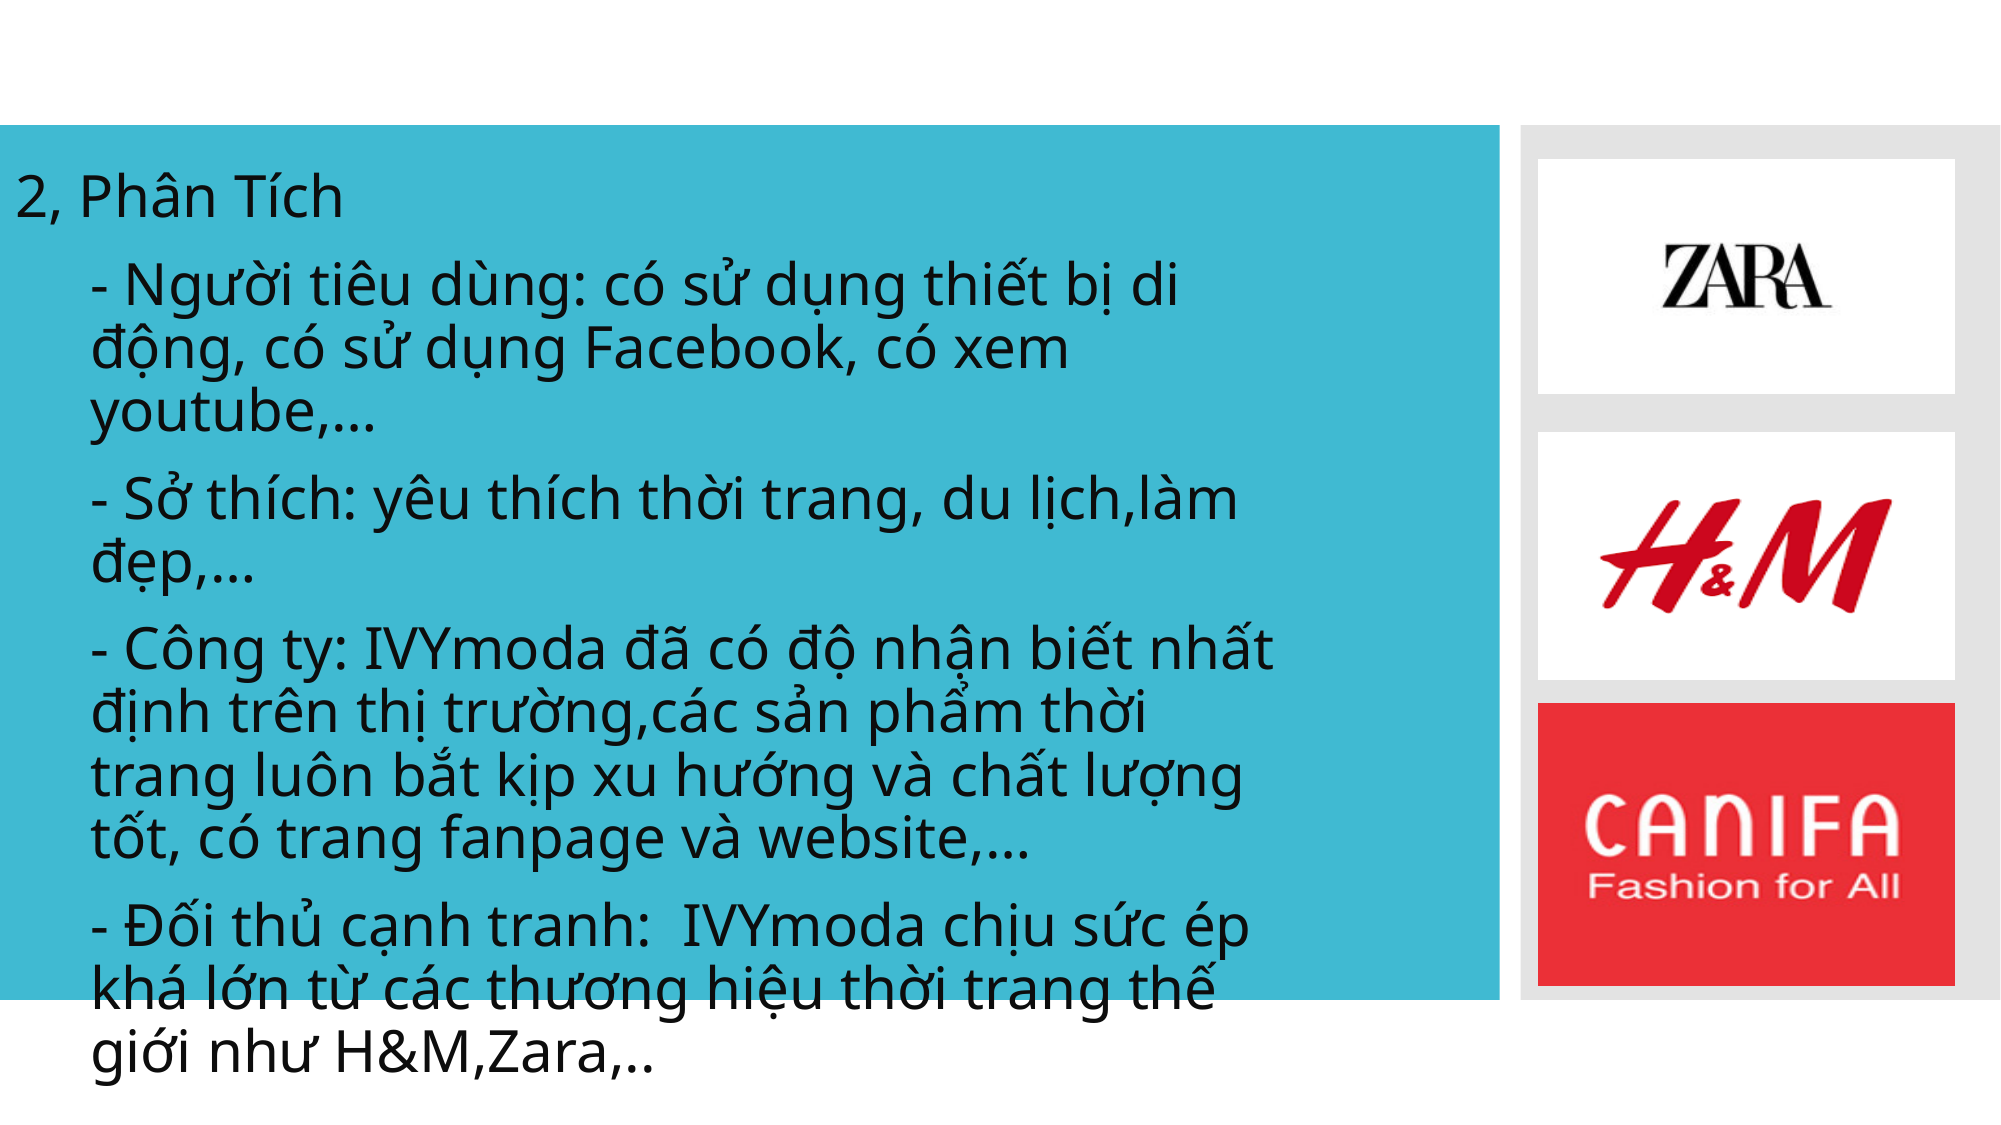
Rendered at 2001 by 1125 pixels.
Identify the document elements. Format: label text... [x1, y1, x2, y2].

picture [1538, 431, 1955, 681]
picture [1538, 703, 1955, 986]
picture [1538, 159, 1955, 394]
subtitle 2, Phân Tích - Người tiêu dùng: có sử dụng thiết bị di động, có sử dụng Facebook, có xem youtube,… - Sở thích: yêu thích thời trang, du lịch,làm đẹp,… - Công ty: IVYmoda đã có độ nhận biết nhất định trên thị trường,các sản phẩm thời trang luôn bắt kịp xu hướng và chất lượng tốt, có trang fanpage và website,… - Đối thủ cạnh tranh: IVYmoda chịu sức ép khá lớn từ các thương hiệu thời trang thế giới như H&M,Zara,.. [0, 159, 1313, 986]
